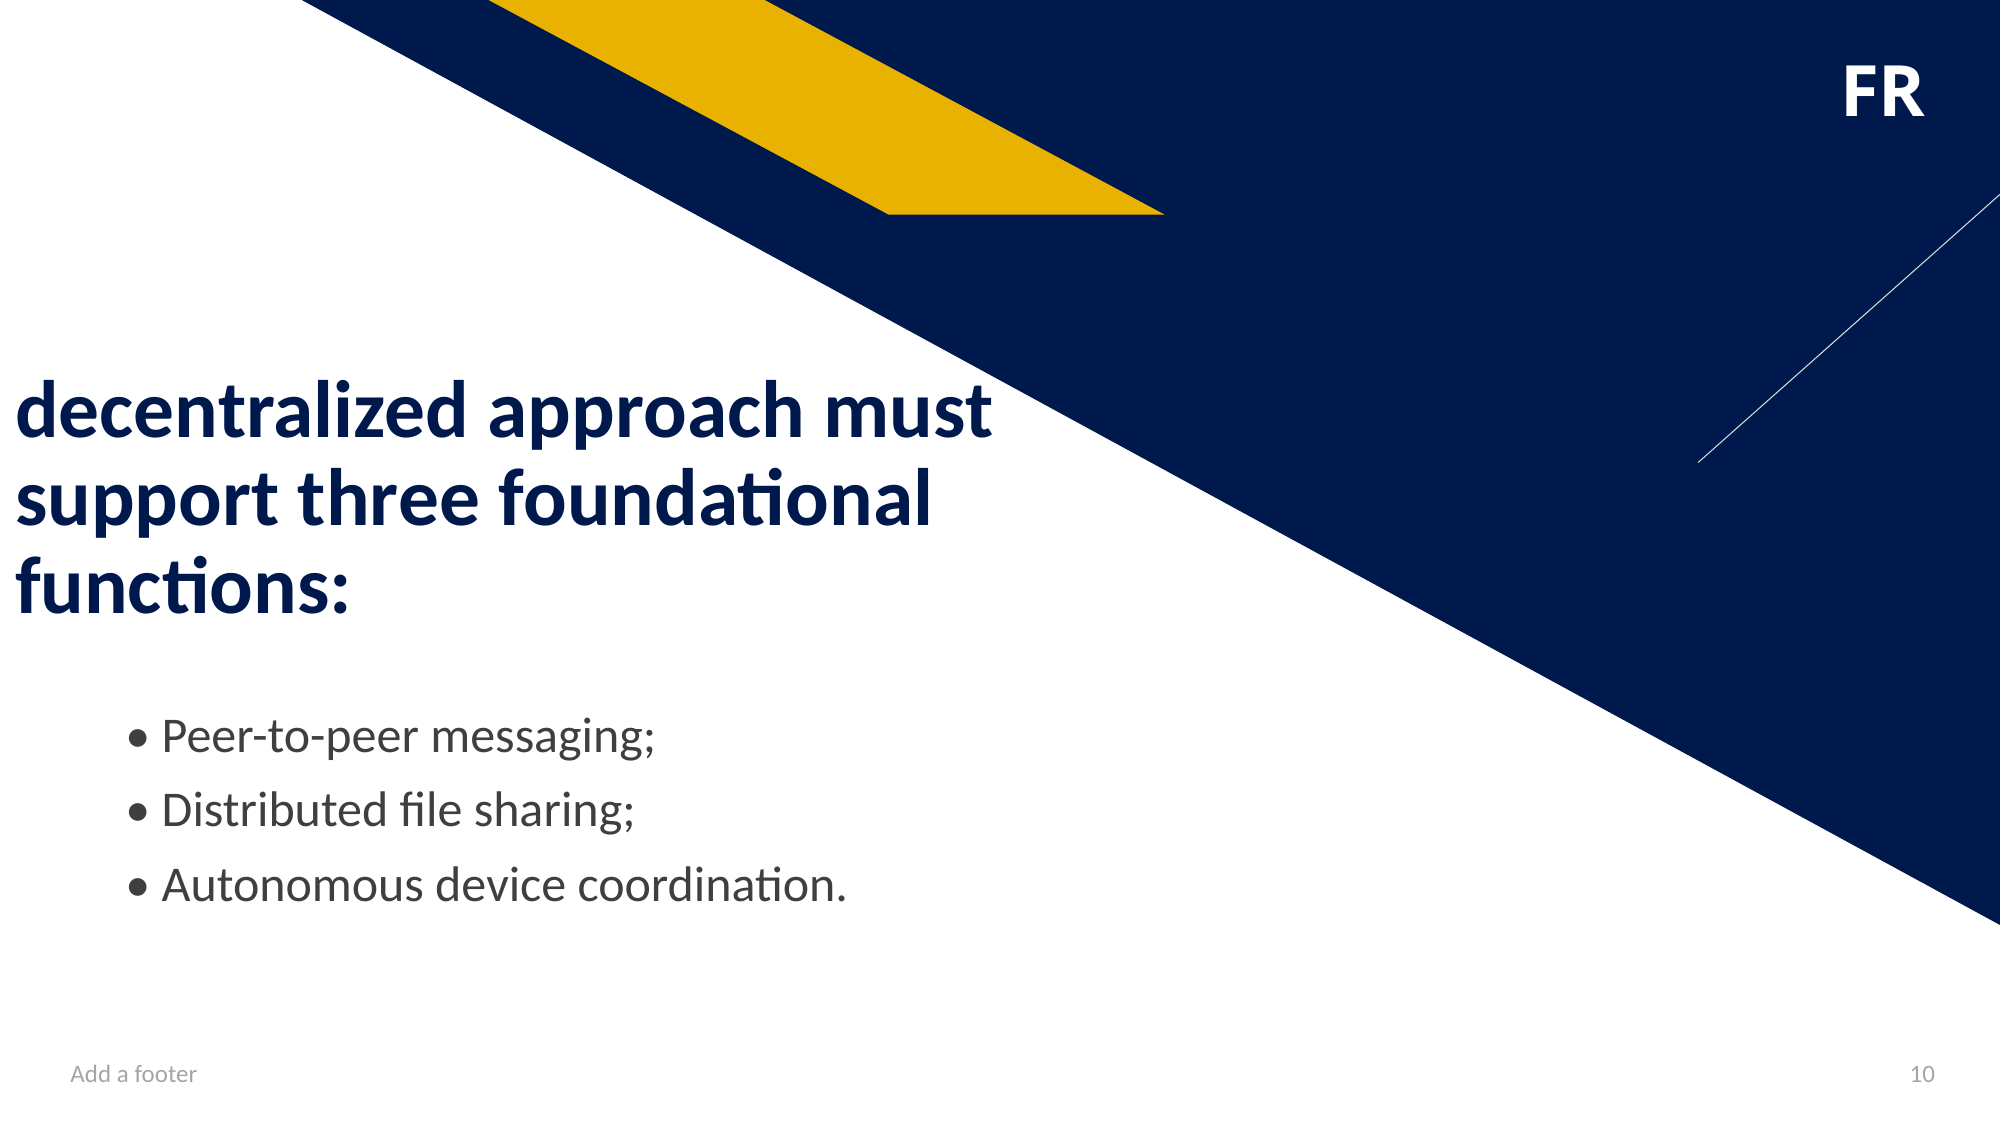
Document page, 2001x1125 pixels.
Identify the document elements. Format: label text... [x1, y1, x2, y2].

title decentralized approach must support three foundational functions: [0, 356, 1060, 632]
list • Peer-to-peer messaging; • Distributed file sharing; • Autonomous device coordination. [110, 701, 1351, 1043]
footer Add a footer [55, 1042, 731, 1103]
slide_number 10 [1828, 1042, 1950, 1103]
